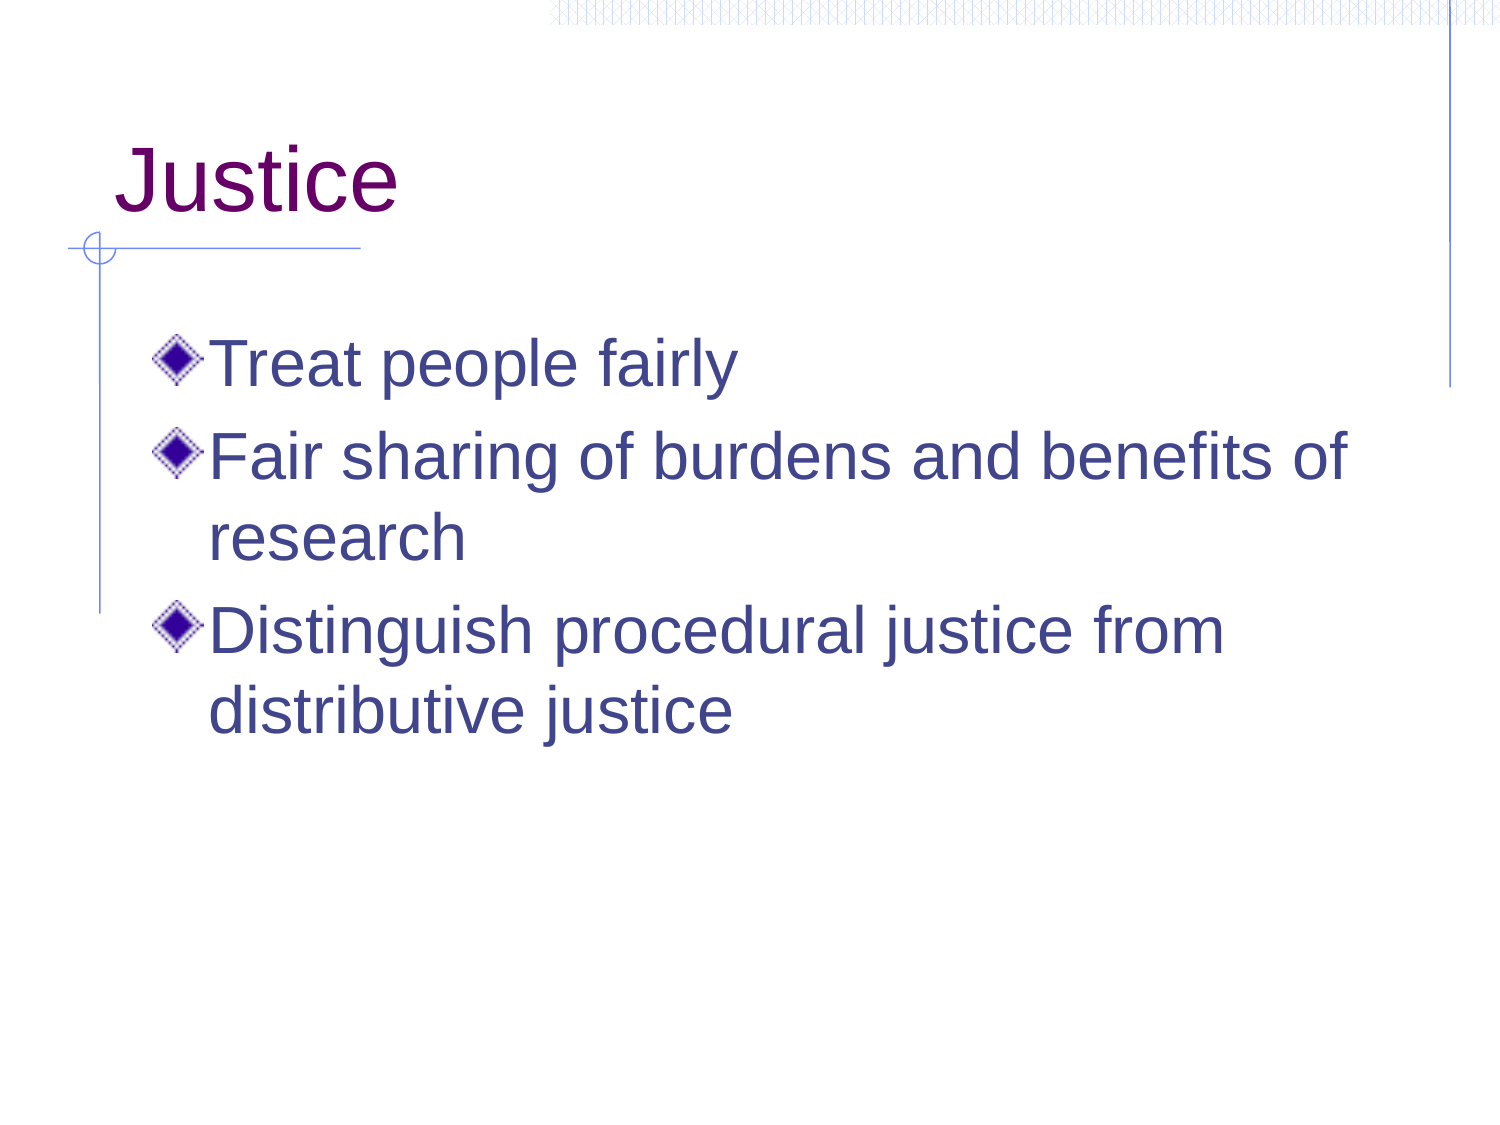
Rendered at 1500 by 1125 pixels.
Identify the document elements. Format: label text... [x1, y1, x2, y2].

title Justice [99, 50, 1375, 238]
picture [152, 427, 204, 479]
picture [152, 600, 204, 653]
picture [152, 334, 204, 386]
list Treat people fairly Fair sharing of burdens and benefits of research Distinguish procedural justice from distributive justice [137, 312, 1413, 988]
